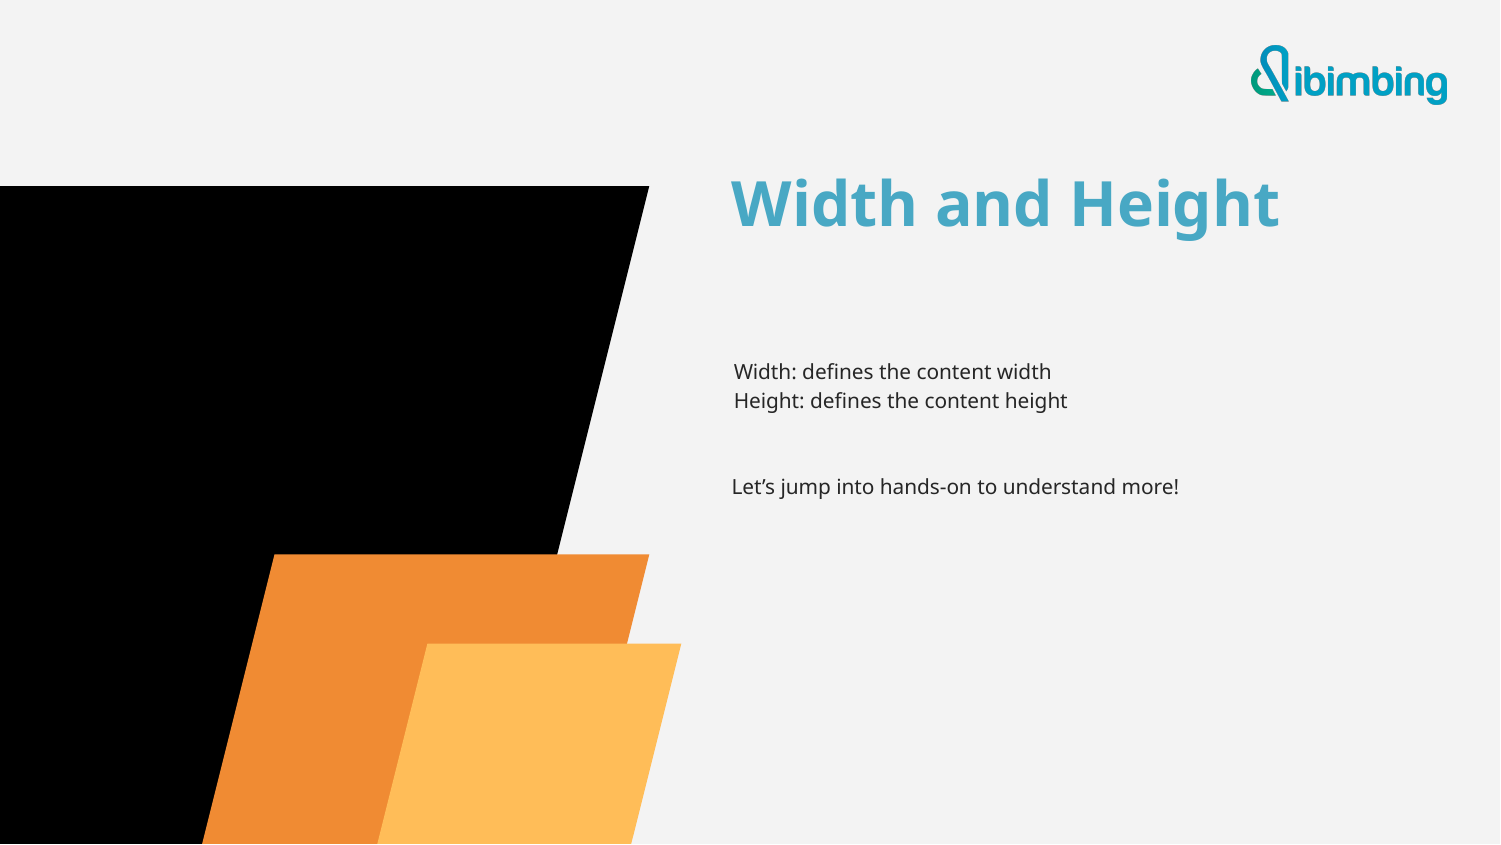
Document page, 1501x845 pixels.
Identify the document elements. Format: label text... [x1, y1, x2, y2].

text_box [202, 554, 650, 844]
picture [1251, 44, 1447, 105]
text_box Width: defines the content width Height: defines the content height Let’s jump into hands-on to understand more! [716, 340, 1447, 592]
text_box [0, 186, 650, 844]
text_box Width and Height [716, 148, 1461, 242]
picture [1433, 78, 1441, 90]
text_box [377, 643, 682, 844]
